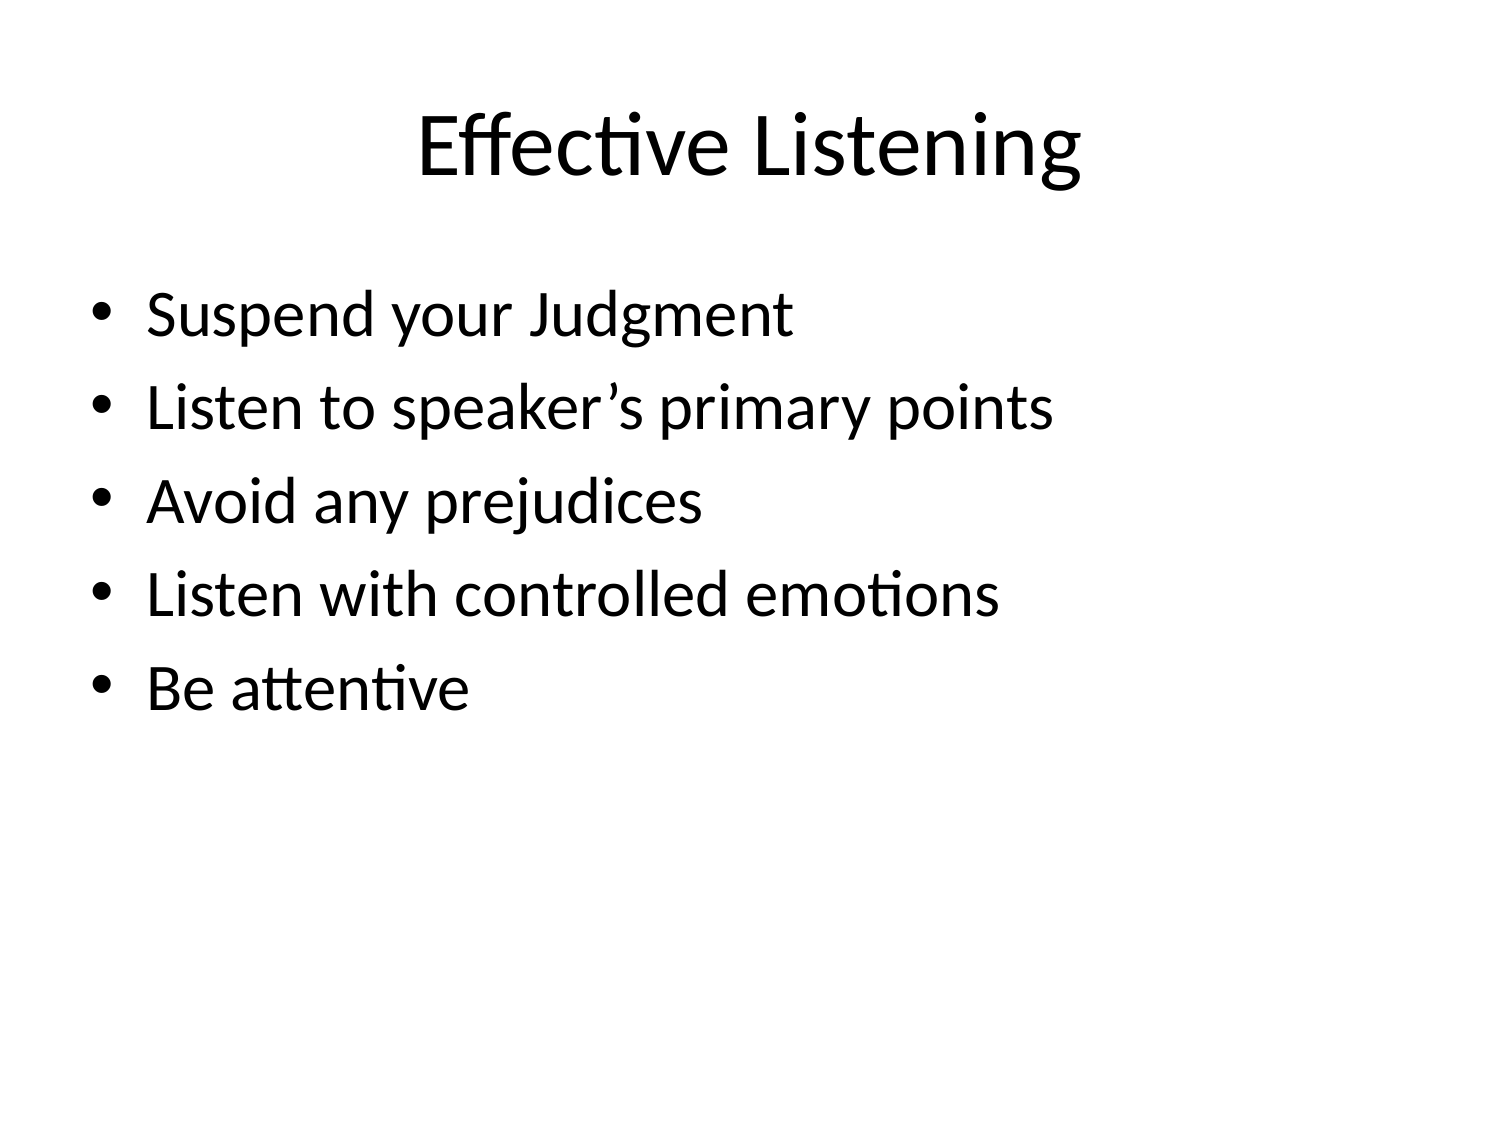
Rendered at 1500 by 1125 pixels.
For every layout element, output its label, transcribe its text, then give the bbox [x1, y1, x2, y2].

title Effective Listening [75, 45, 1425, 233]
list Suspend your Judgment Listen to speaker’s primary points Avoid any prejudices Listen with controlled emotions Be attentive [75, 262, 1425, 1005]
